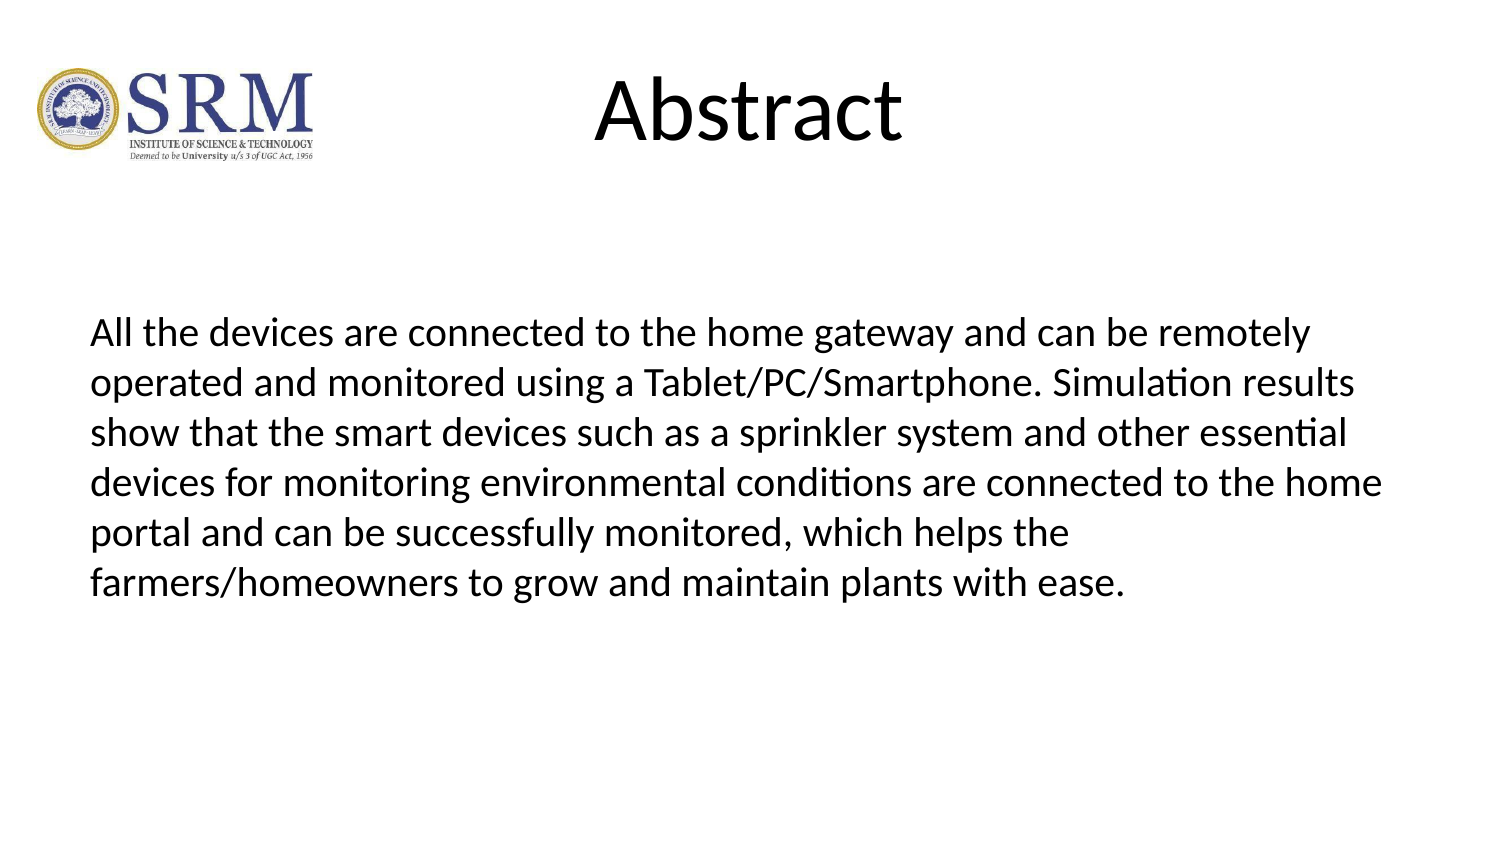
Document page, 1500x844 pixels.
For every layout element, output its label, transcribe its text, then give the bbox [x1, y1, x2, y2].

title Abstract [75, 33, 1425, 175]
picture [37, 67, 313, 162]
list All the devices are connected to the home gateway and can be remotely operated and monitored using a Tablet/PC/Smartphone. Simulation results show that the smart devices such as a sprinkler system and other essential devices for monitoring environmental conditions are connected to the home portal and can be successfully monitored, which helps the farmers/homeowners to grow and maintain plants with ease. [75, 196, 1425, 754]
